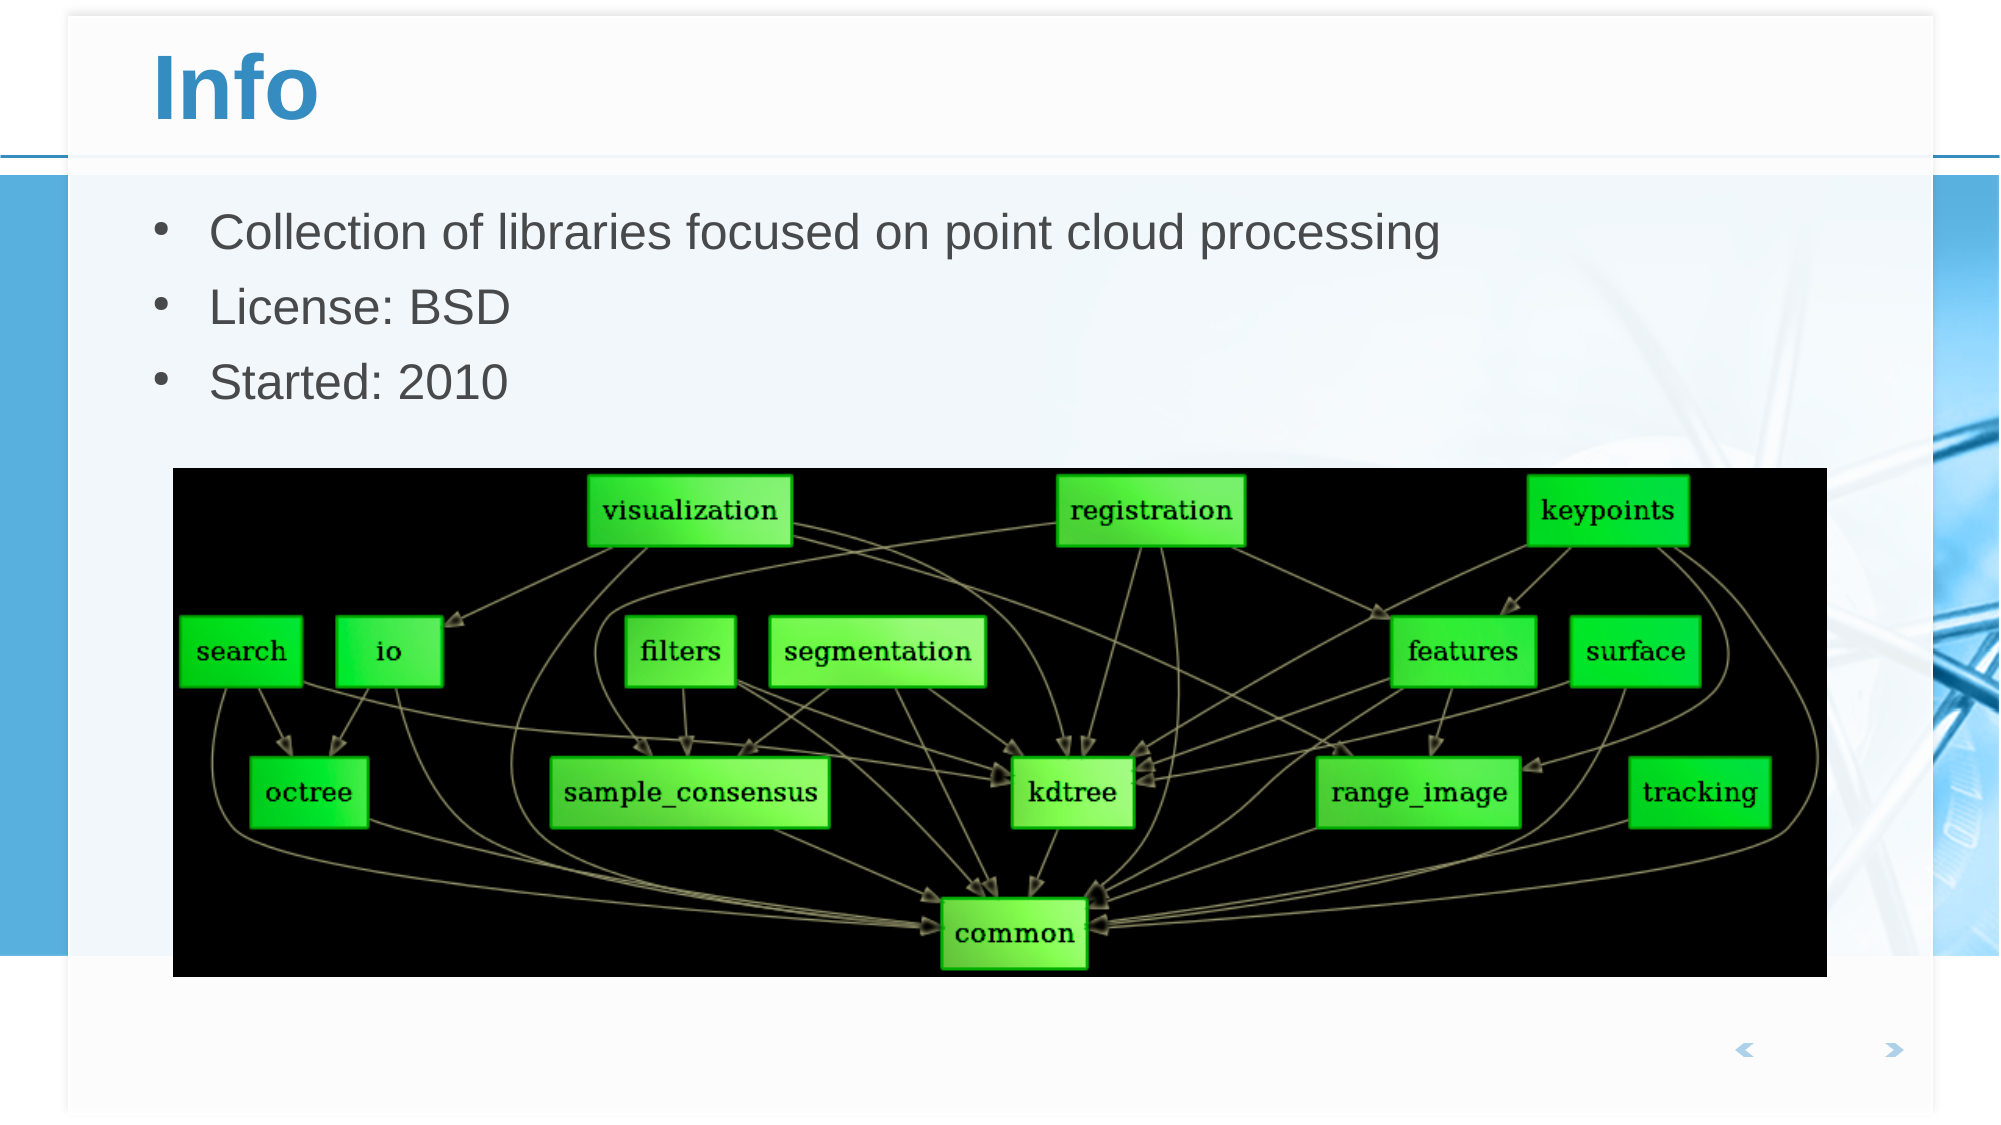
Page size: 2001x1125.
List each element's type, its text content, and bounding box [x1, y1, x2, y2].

list Collection of libraries focused on point cloud processing License: BSD Started: 2010 [137, 198, 1863, 946]
picture [0, 0, 2001, 1125]
title Info [137, 29, 1863, 150]
